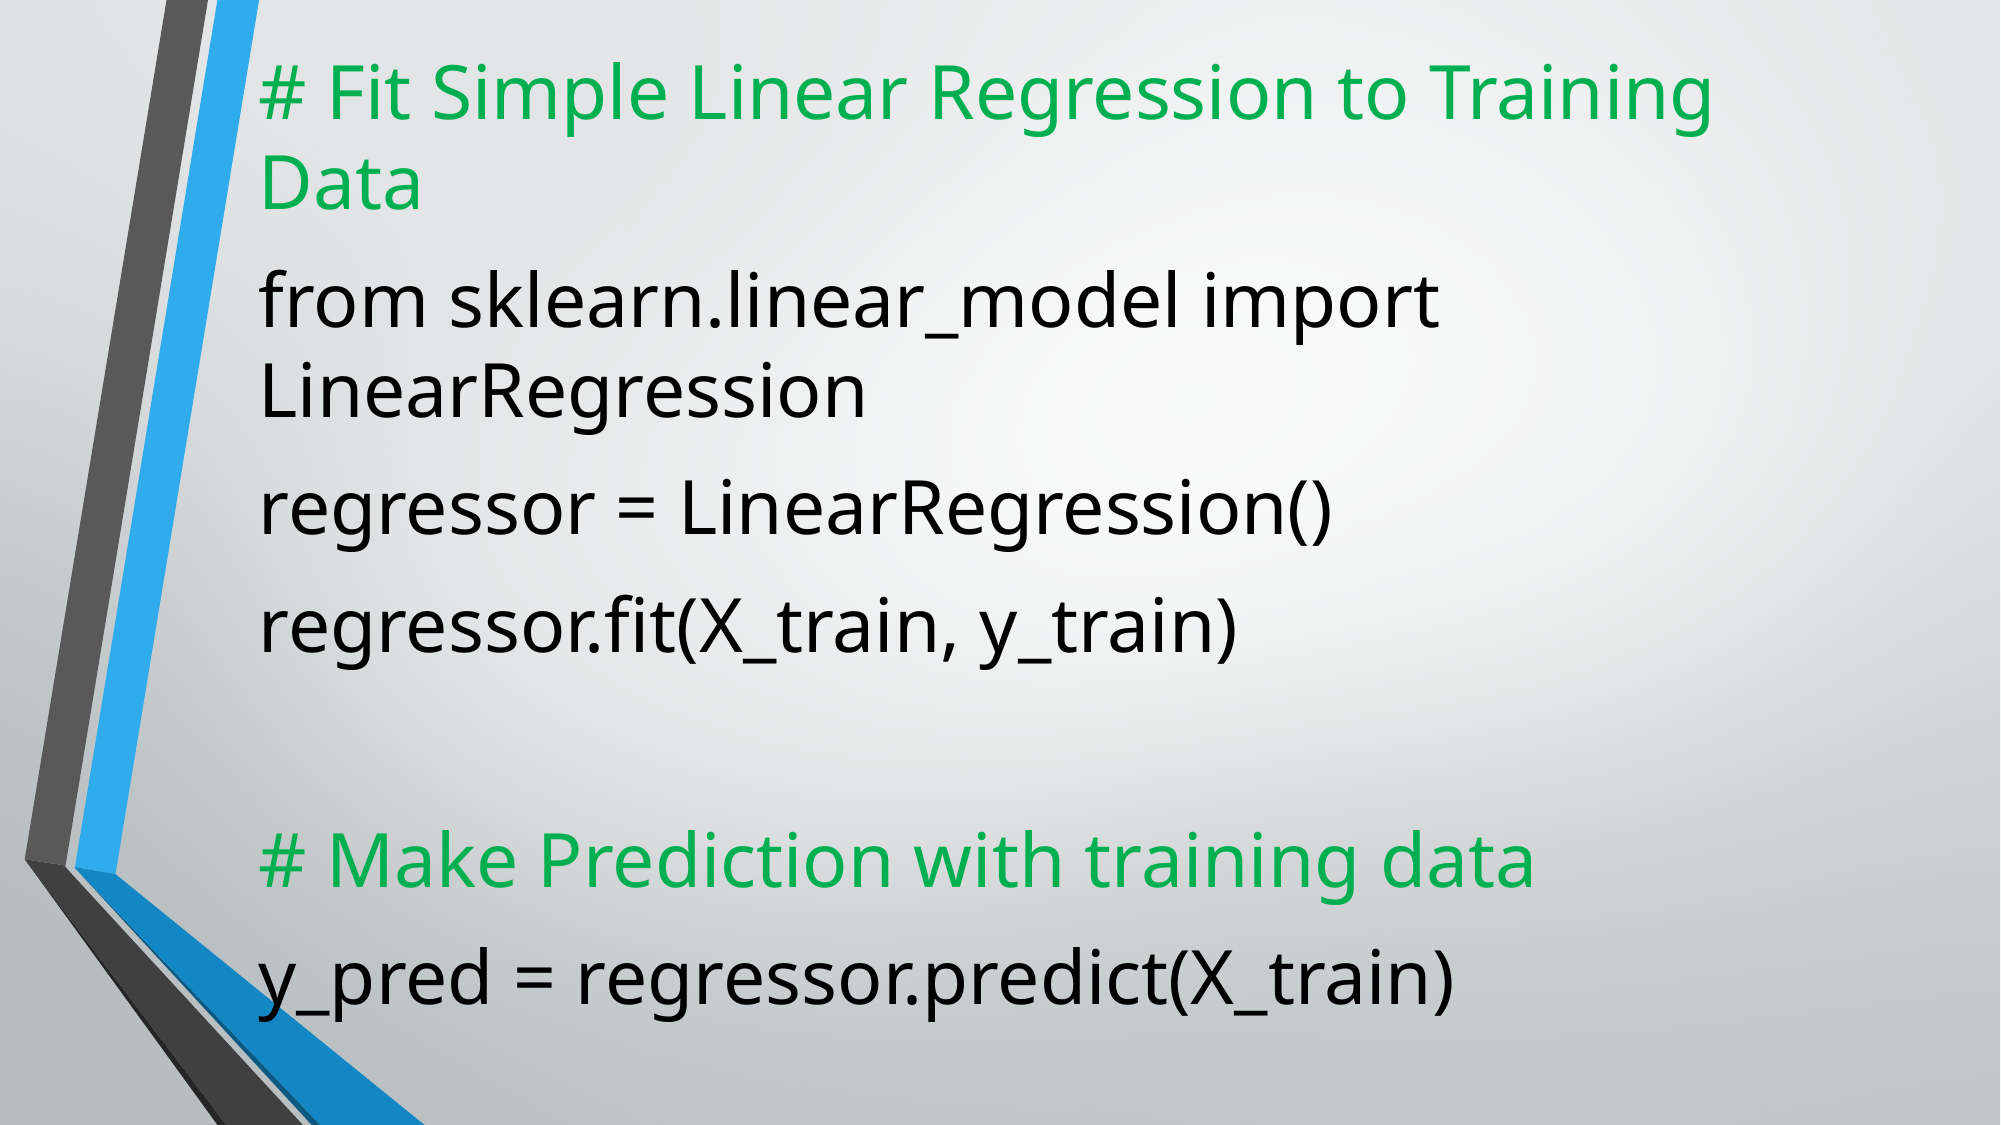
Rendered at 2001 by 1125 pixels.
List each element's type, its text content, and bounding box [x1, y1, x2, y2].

list # Fit Simple Linear Regression to Training Data from sklearn.linear_model import LinearRegression regressor = LinearRegression() regressor.fit(X_train, y_train) # Make Prediction with training data y_pred = regressor.predict(X_train) [243, 22, 1887, 1042]
